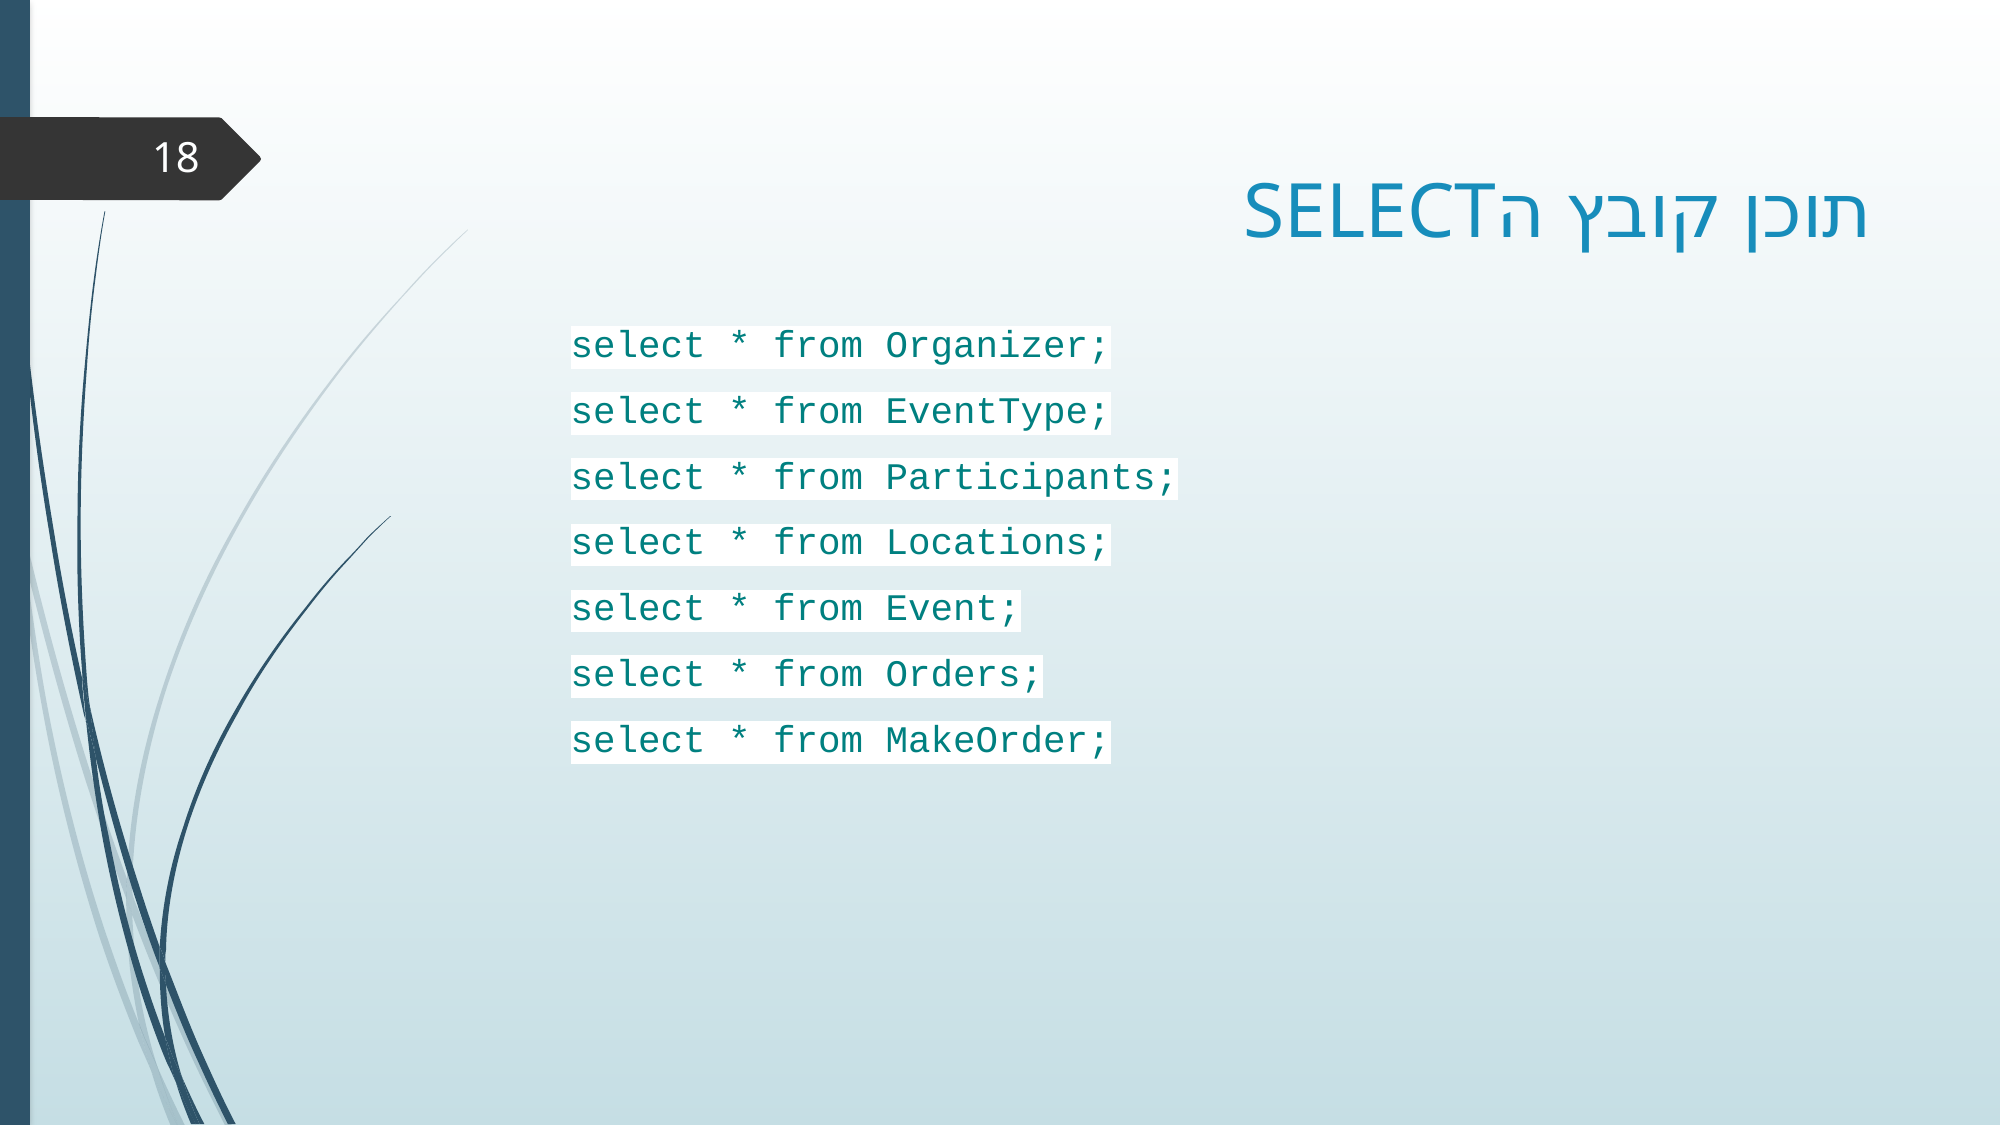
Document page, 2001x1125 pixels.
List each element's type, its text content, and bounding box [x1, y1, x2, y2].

slide_number 18 [87, 129, 216, 190]
text_box select * from Organizer; select * from EventType; select * from Participants; select * from Locations; select * from Event; select * from Orders; select * from MakeOrder; [555, 312, 1393, 874]
title תוכן קובץ הSELECT [425, 102, 1888, 313]
